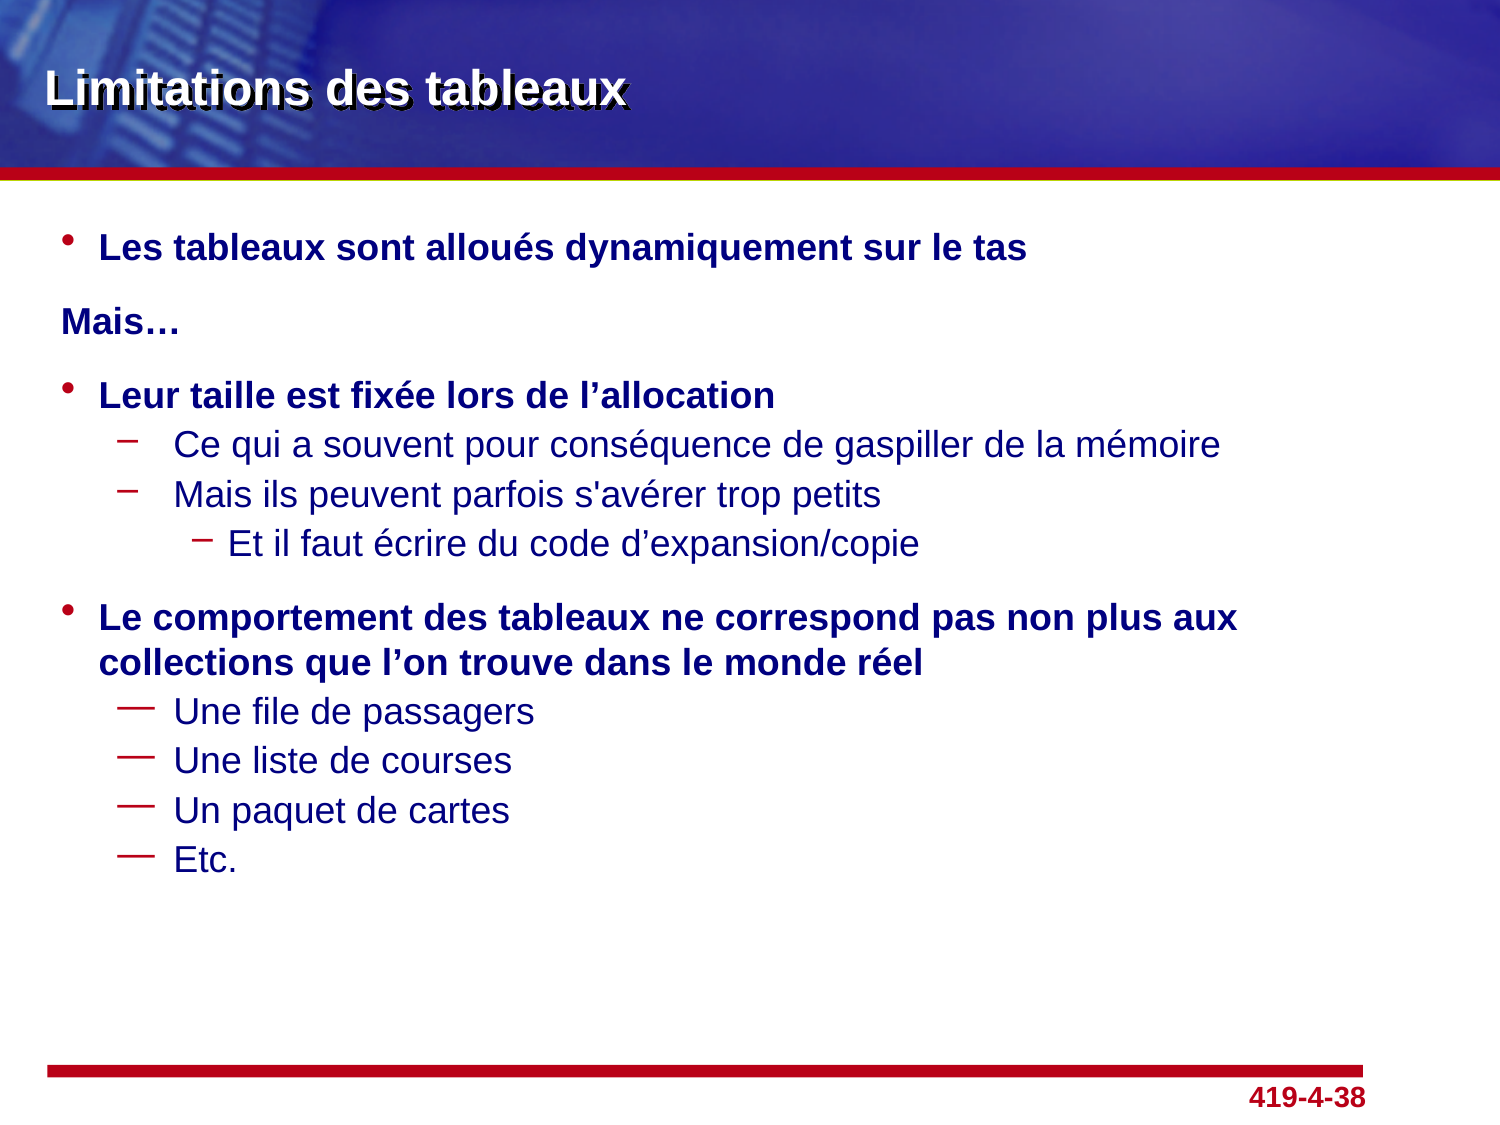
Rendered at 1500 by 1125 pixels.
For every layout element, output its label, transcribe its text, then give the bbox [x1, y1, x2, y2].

list Les tableaux sont alloués dynamiquement sur le tas Mais… Leur taille est fixée lors de l’allocation Ce qui a souvent pour conséquence de gaspiller de la mémoire Mais ils peuvent parfois s'avérer trop petits Et il faut écrire du code d’expansion/copie Le comportement des tableaux ne correspond pas non plus aux collections que l’on trouve dans le monde réel Une file de passagers Une liste de courses Un paquet de cartes Etc. [45, 215, 1457, 888]
picture [0, 0, 1500, 167]
title Limitations des tableaux [29, 26, 1308, 146]
